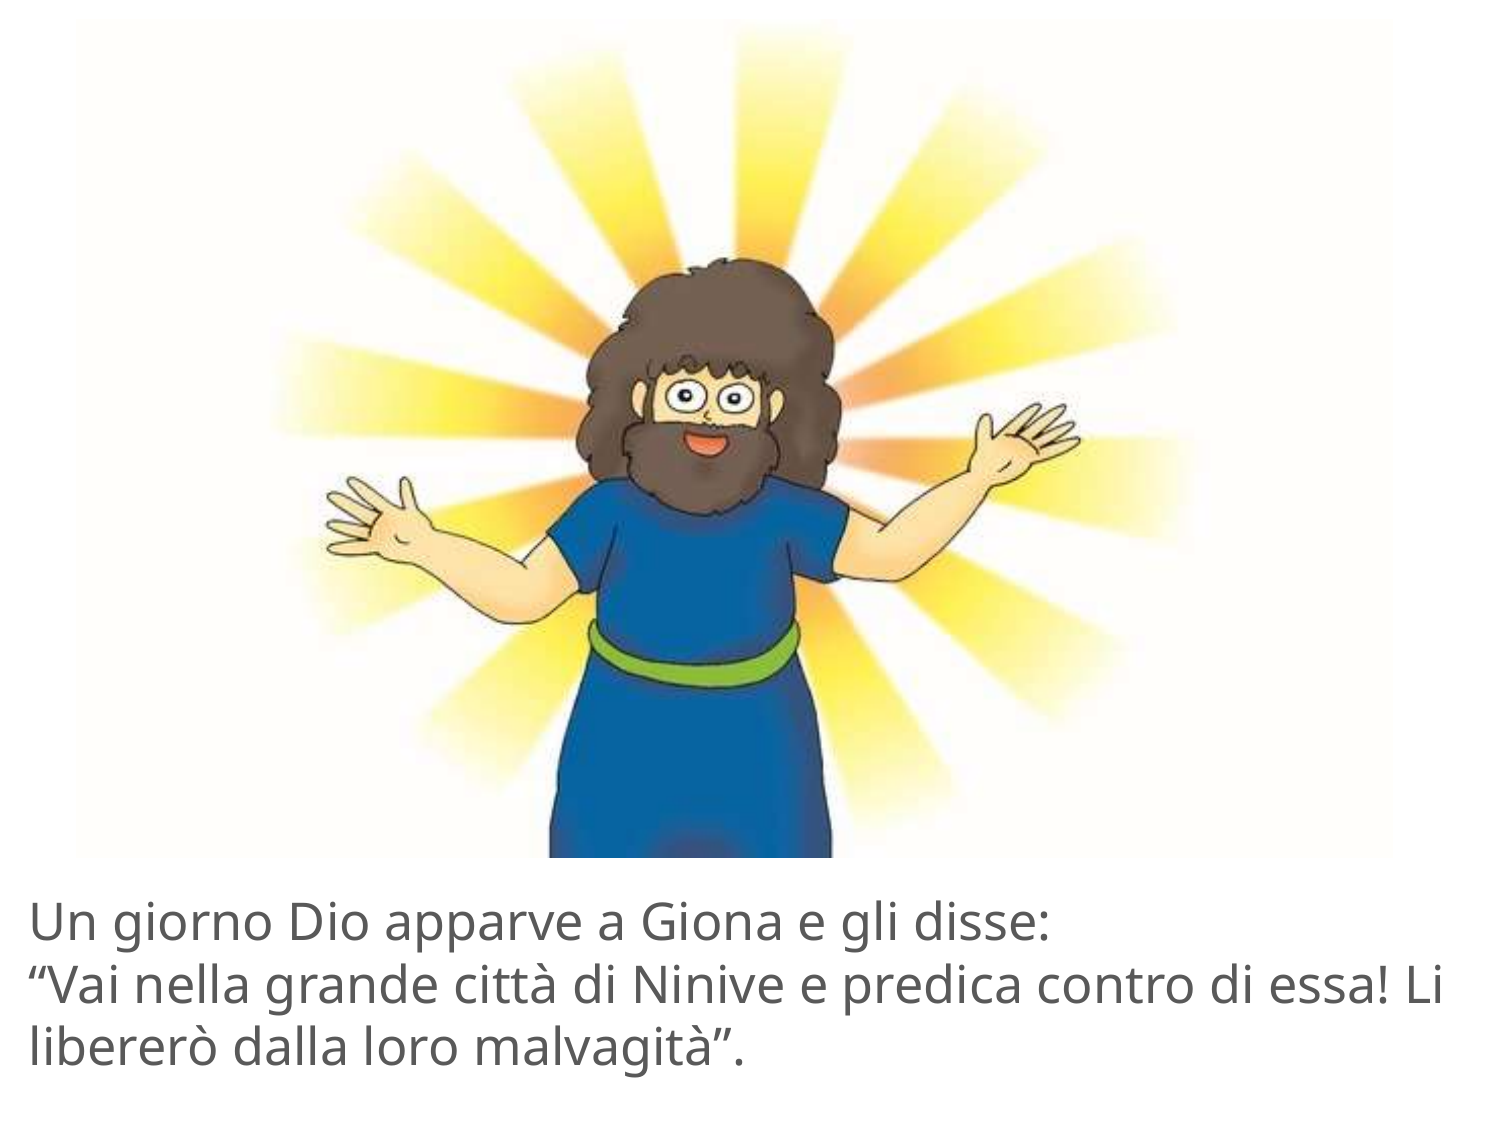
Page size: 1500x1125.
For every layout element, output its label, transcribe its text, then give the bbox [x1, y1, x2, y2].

picture [76, 18, 1394, 858]
text_box Un giorno Dio apparve a Giona e gli disse: “Vai nella grande città di Ninive e predica contro di essa! Li libererò dalla loro malvagità”. [13, 881, 1500, 1084]
